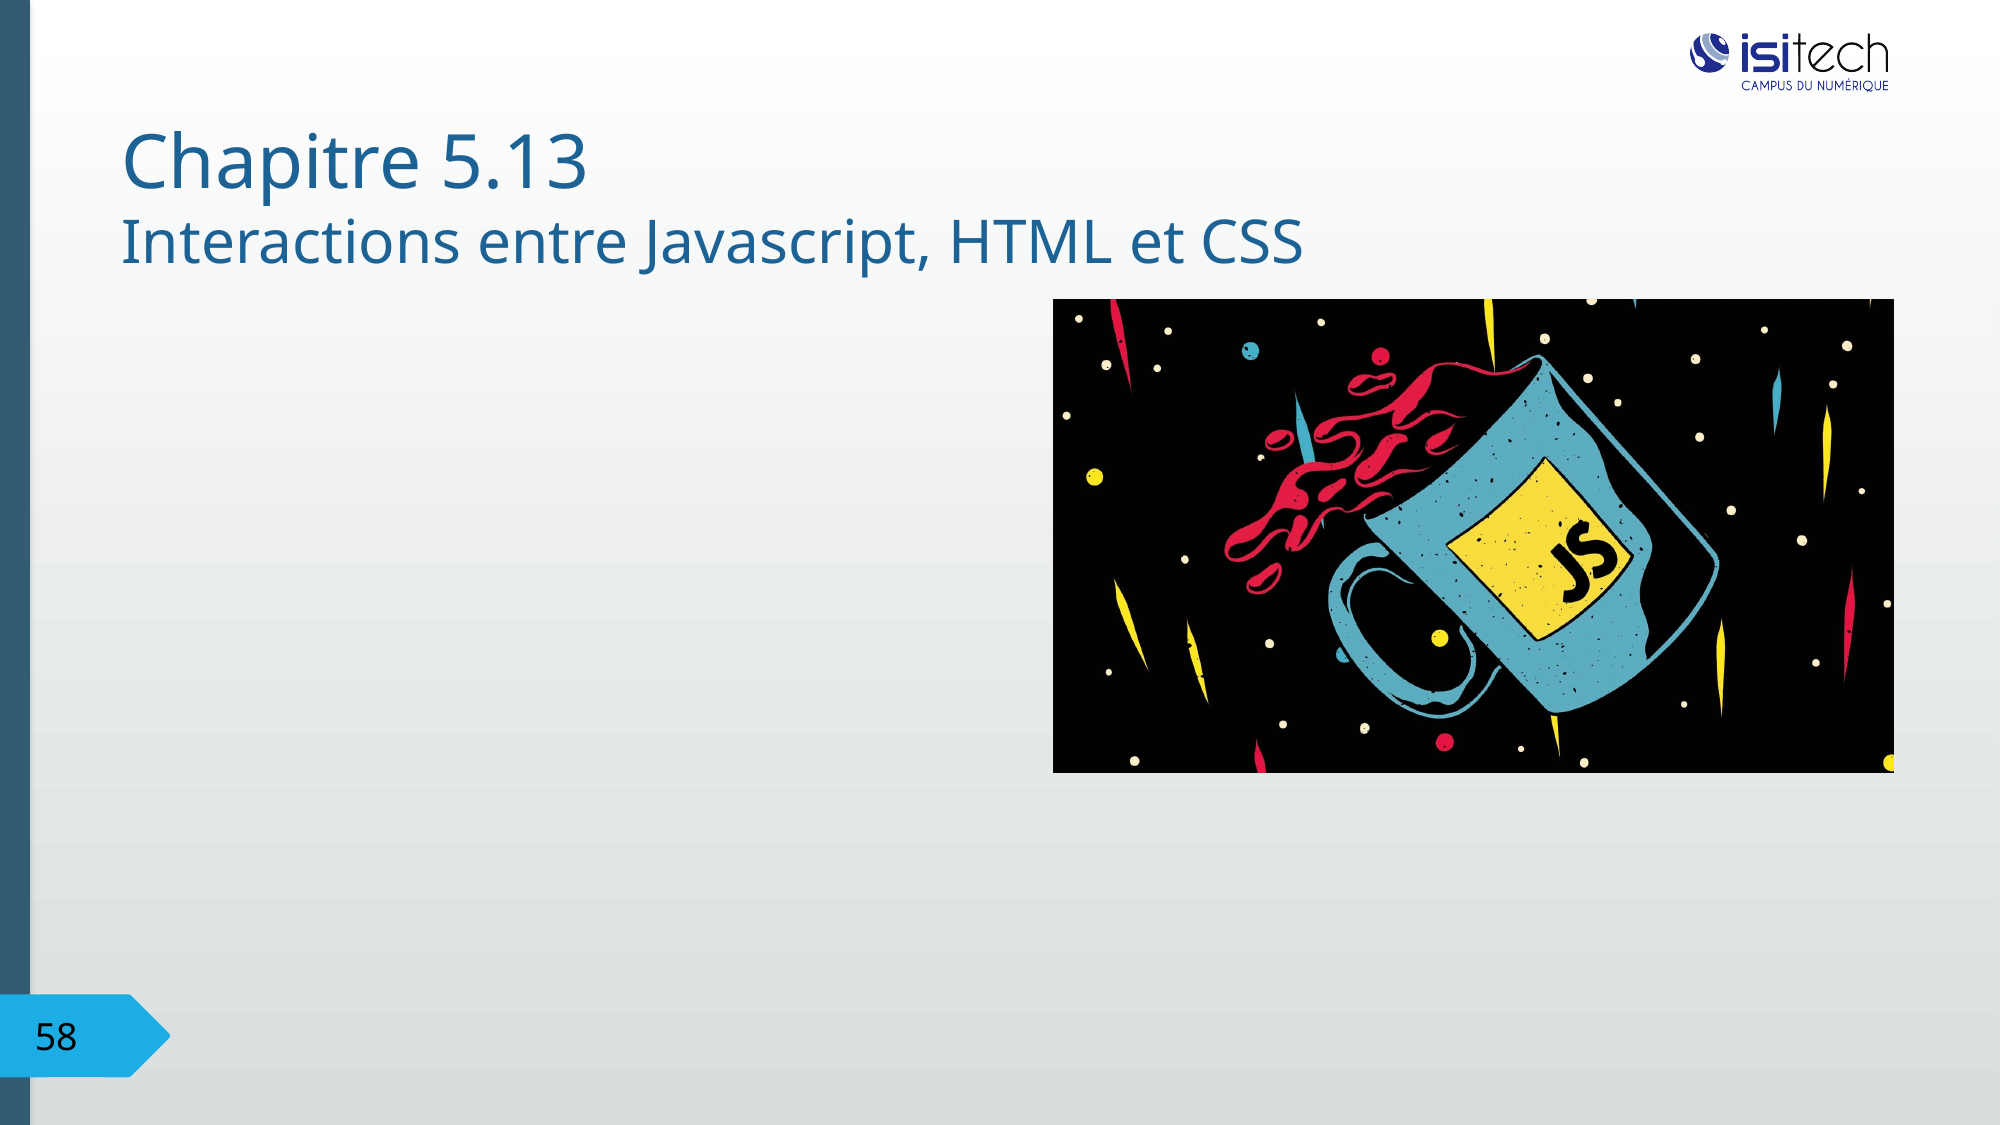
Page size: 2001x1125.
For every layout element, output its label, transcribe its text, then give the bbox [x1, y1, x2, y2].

picture [1690, 33, 1889, 94]
title Chapitre 5.13 Interactions entre Javascript, HTML et CSS [106, 105, 1515, 313]
slide_number 58 [19, 1006, 148, 1067]
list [1052, 299, 1894, 773]
